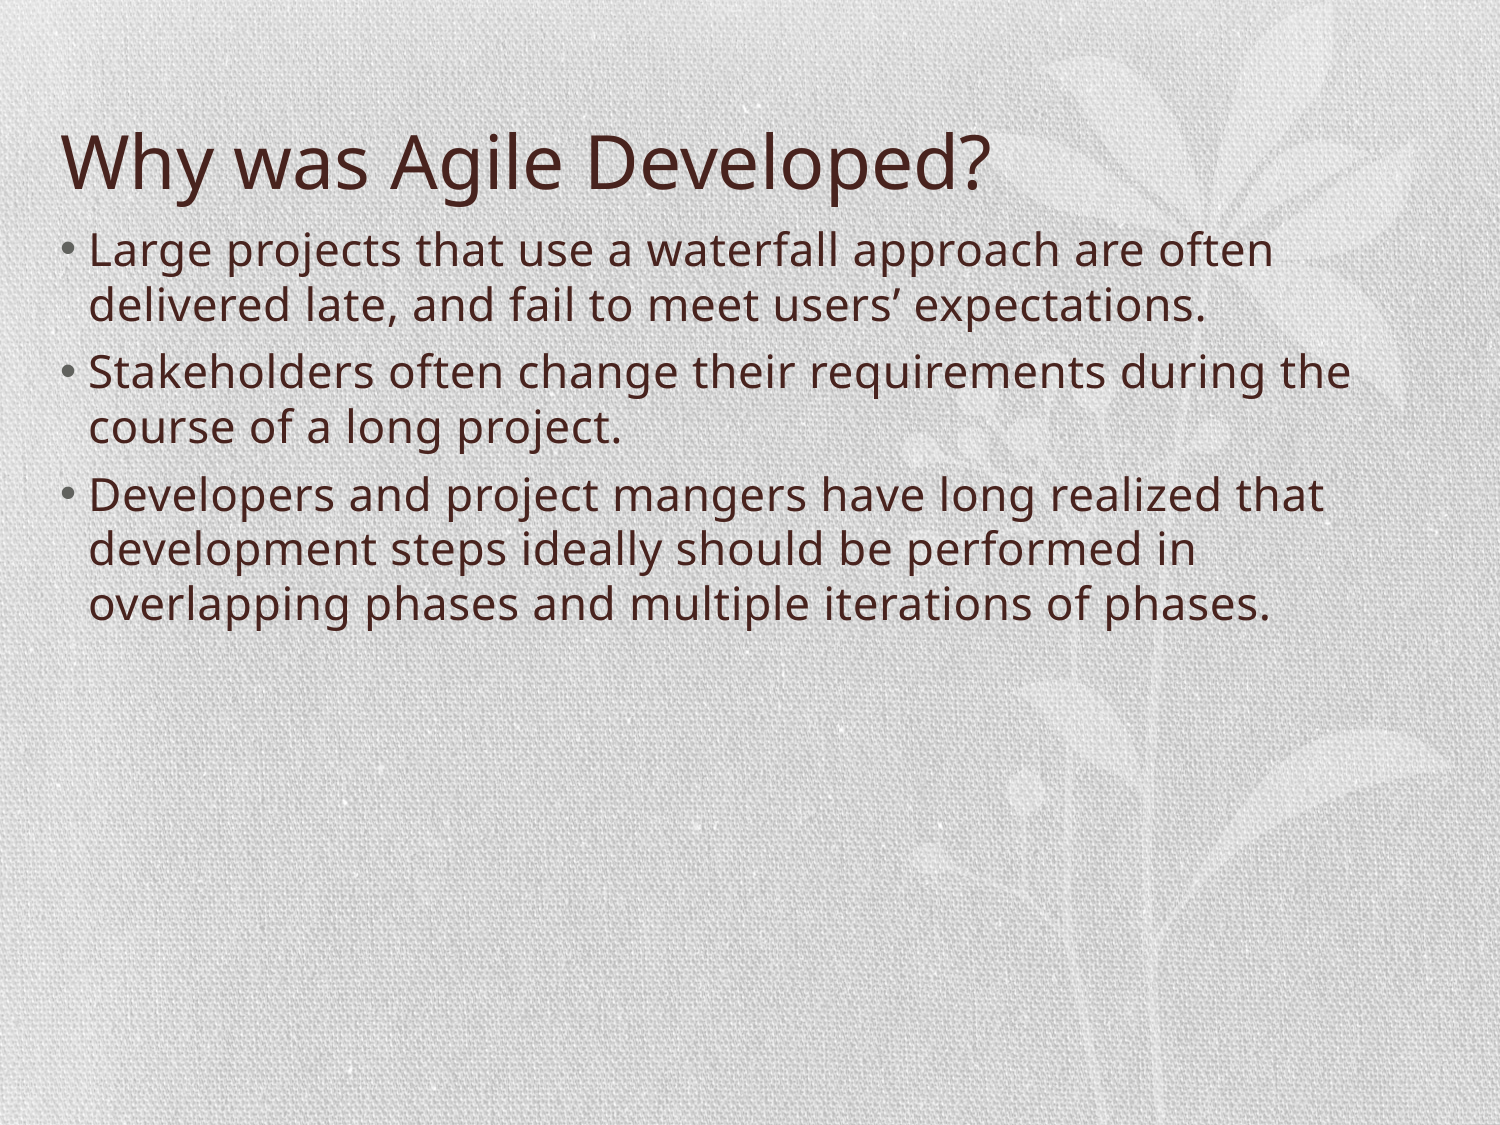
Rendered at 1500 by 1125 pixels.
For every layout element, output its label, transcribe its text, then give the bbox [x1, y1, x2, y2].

list Large projects that use a waterfall approach are often delivered late, and fail to meet users’ expectations. Stakeholders often change their requirements during the course of a long project. Developers and project mangers have long realized that development steps ideally should be performed in overlapping phases and multiple iterations of phases. [45, 213, 1455, 1023]
title Why was Agile Developed? [45, 37, 1455, 213]
